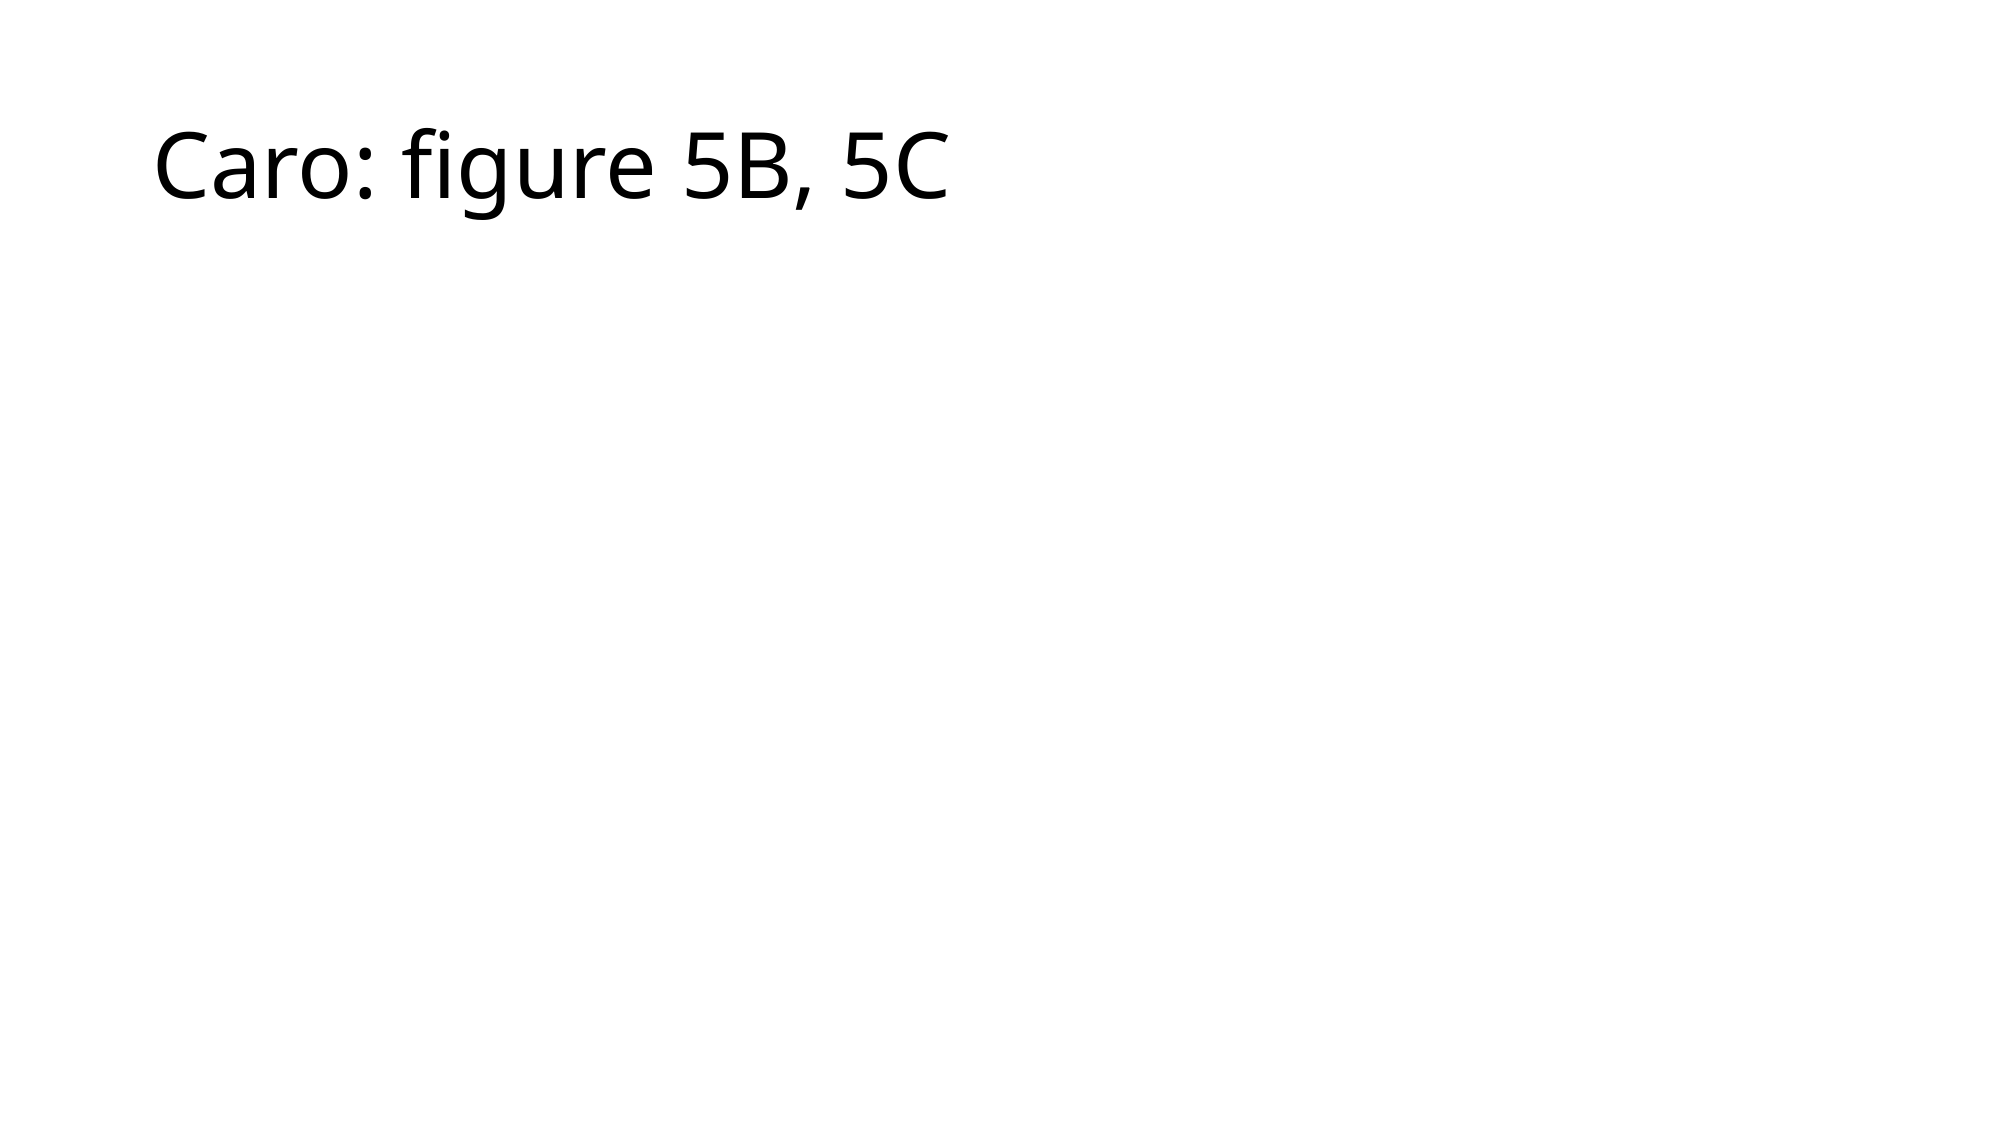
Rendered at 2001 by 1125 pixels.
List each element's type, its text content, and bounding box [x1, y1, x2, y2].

title Caro: figure 5B, 5C [137, 59, 1863, 278]
